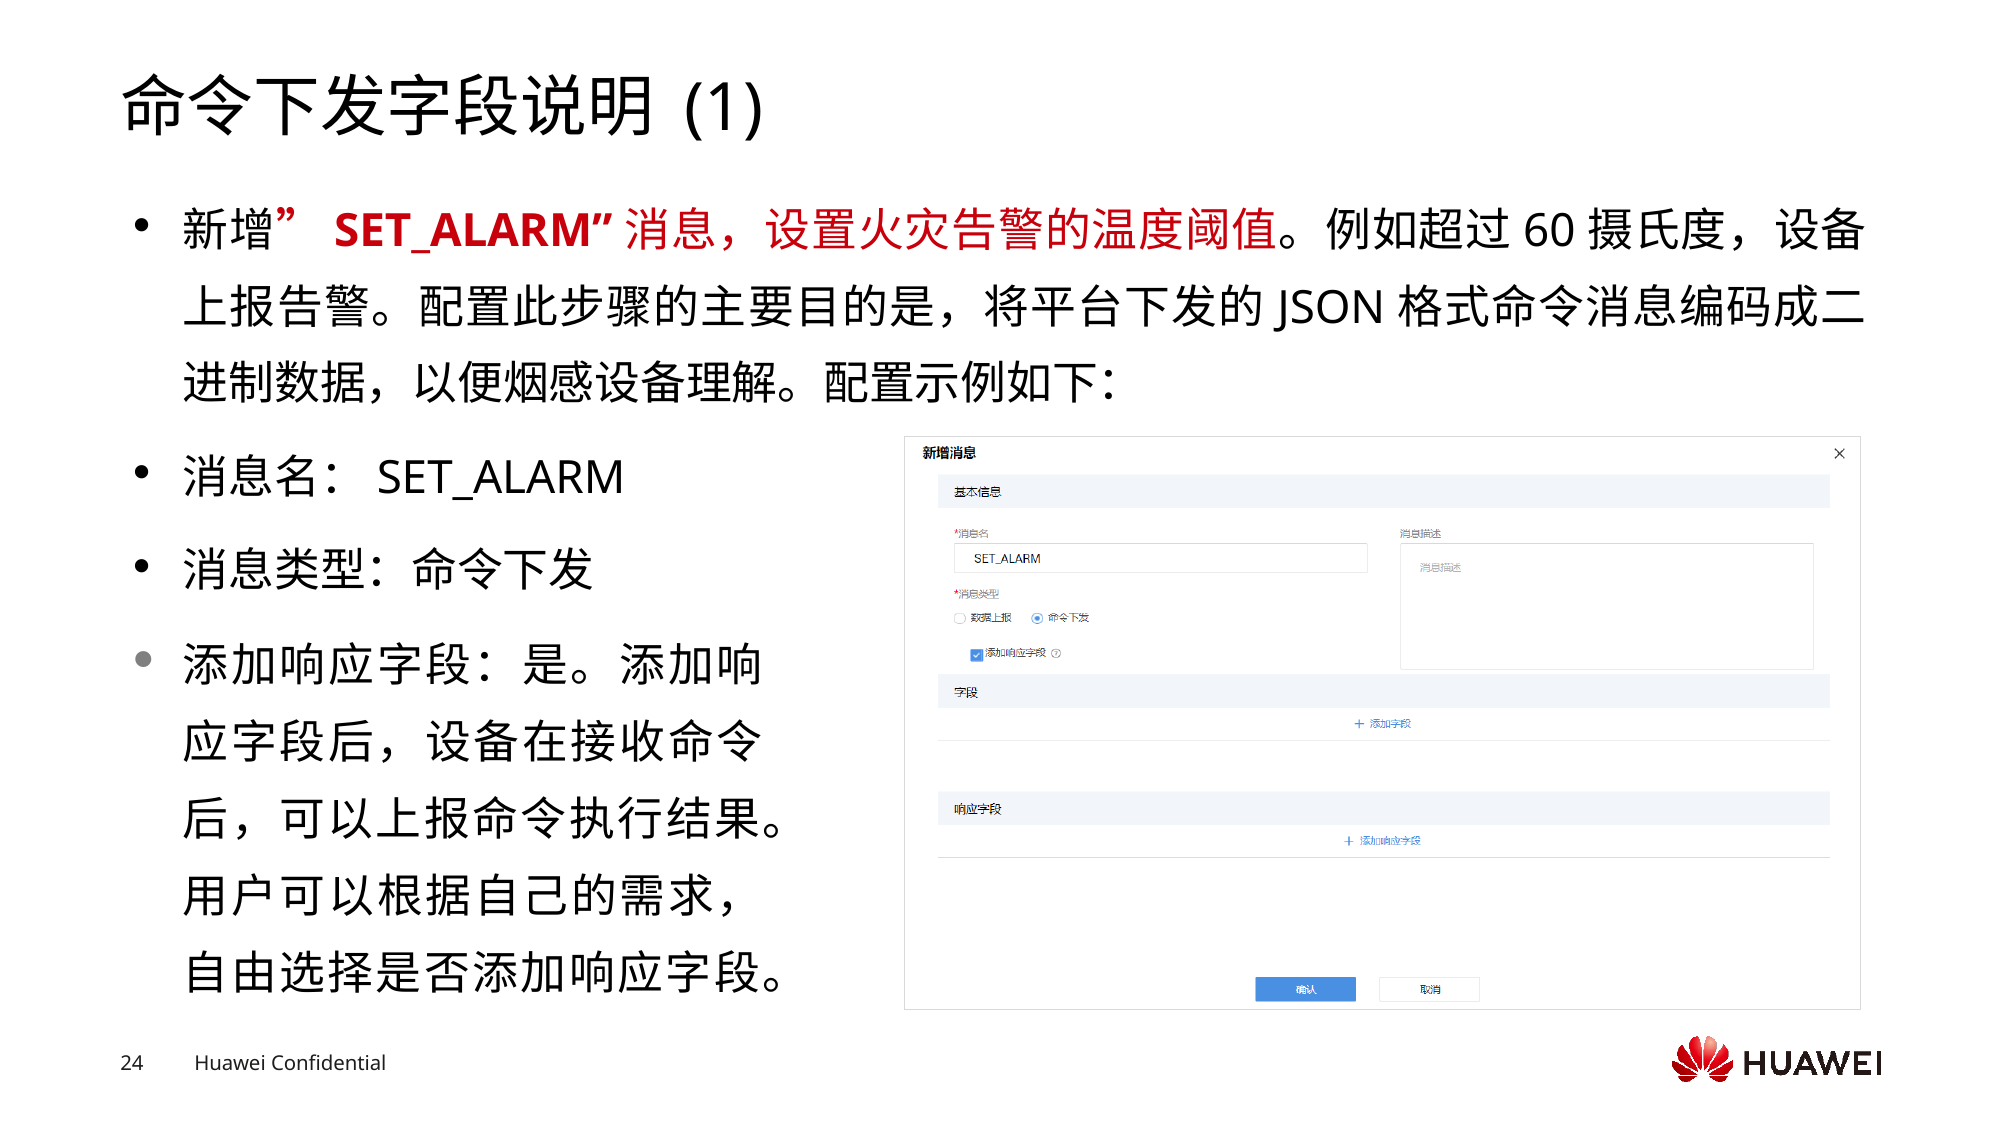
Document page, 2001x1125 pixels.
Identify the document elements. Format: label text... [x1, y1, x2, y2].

picture [1672, 1036, 1881, 1082]
title 命令下发字段说明 (1) [120, 73, 1880, 154]
text_box 添加响应字段：是。添加响应字段后，设备在接收命令后，可以上报命令执行结果。用户可以根据自己的需求，自由选择是否添加响应字段。 [120, 607, 776, 1125]
picture [904, 436, 1861, 1010]
list 新增”SET_ALARM”消息，设置火灾告警的温度阈值。例如超过60摄氏度，设备上报告警。配置此步骤的主要目的是，将平台下发的JSON格式命令消息编码成二进制数据，以便烟感设备理解。配置示例如下： 消息名：SET_ALARM 消息类型：命令下发 [119, 171, 1881, 973]
